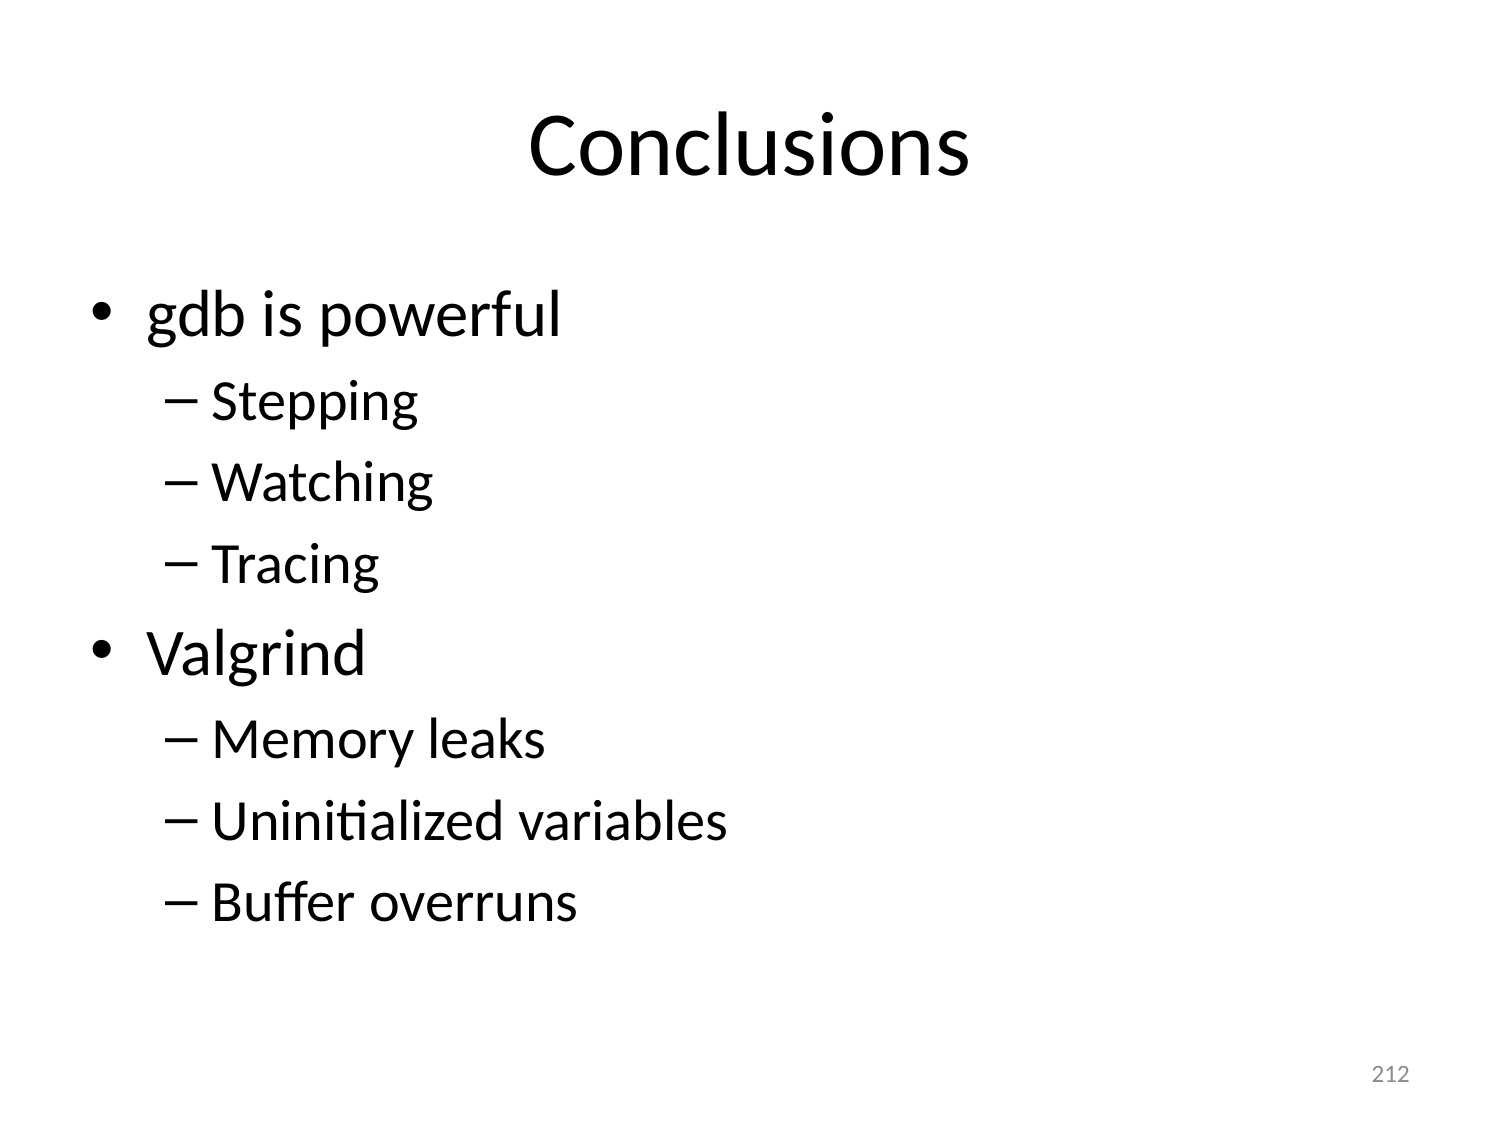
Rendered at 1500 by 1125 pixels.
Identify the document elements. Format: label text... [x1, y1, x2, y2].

slide_number 212 [1074, 1042, 1425, 1103]
title Conclusions [75, 45, 1425, 233]
list gdb is powerful Stepping Watching Tracing Valgrind Memory leaks Uninitialized variables Buffer overruns [75, 262, 1425, 1005]
